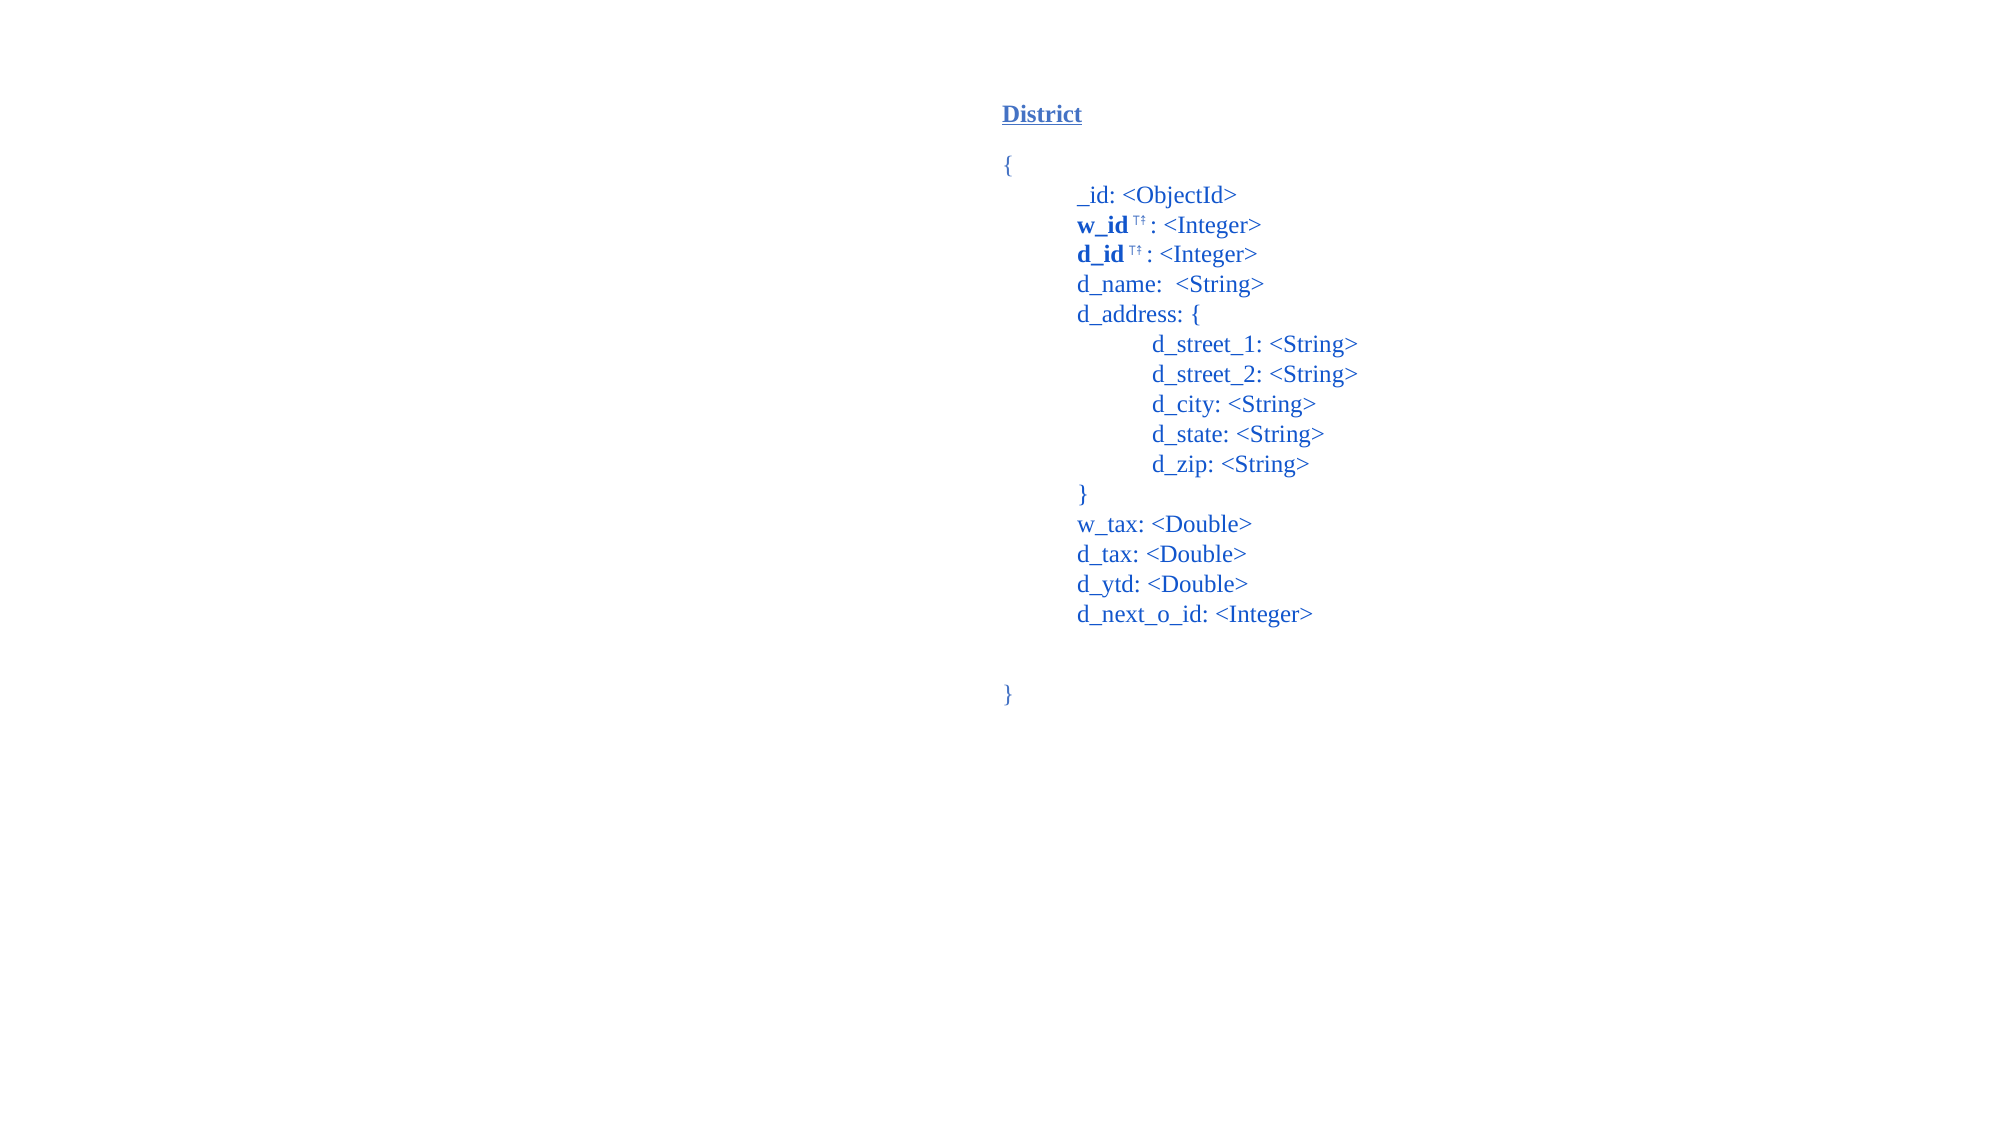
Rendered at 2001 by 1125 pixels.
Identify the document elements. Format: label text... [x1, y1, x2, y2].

text_box District { _id: <ObjectId> w_id ⊺⤉ : <Integer> d_id ⊺⤉ : <Integer> d_name: <String> d_address: { d_street_1: <String> d_street_2: <String> d_city: <String> d_state: <String> d_zip: <String> } w_tax: <Double> d_tax: <Double> d_ytd: <Double> d_next_o_id: <Integer> } [912, 90, 1484, 716]
